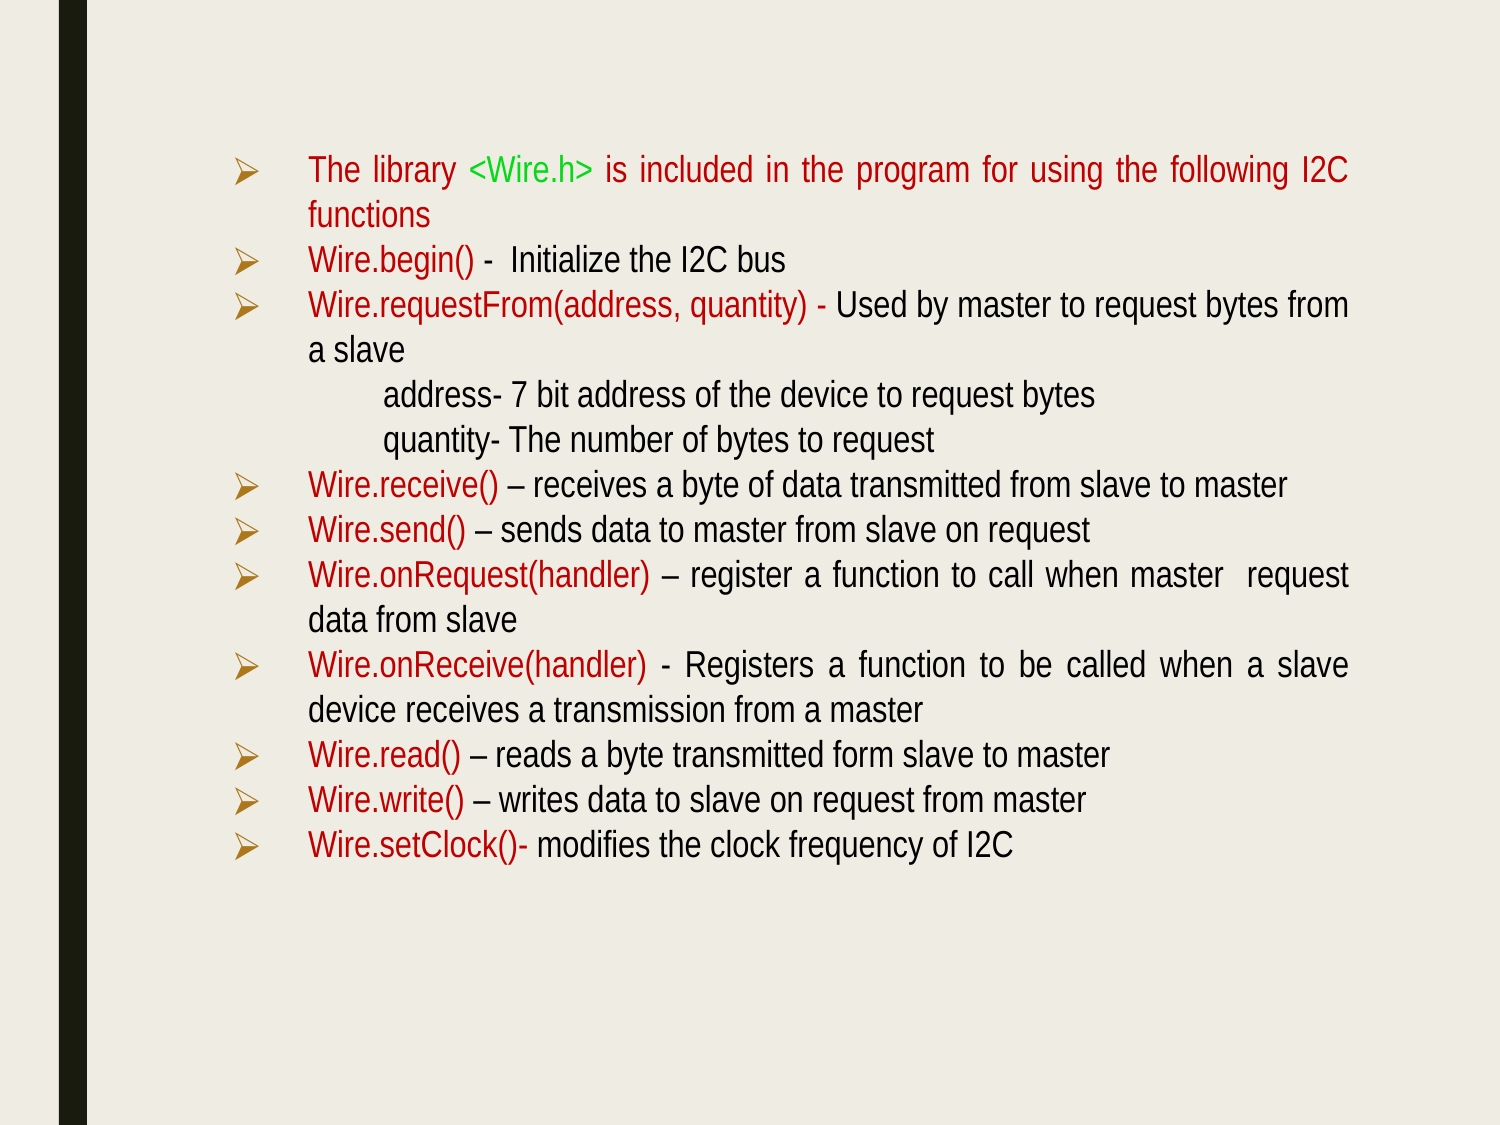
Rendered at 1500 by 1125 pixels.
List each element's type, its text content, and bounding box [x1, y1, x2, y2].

text_box The library <Wire.h> is included in the program for using the following I2C functions Wire.begin() - Initialize the I2C bus Wire.requestFrom(address, quantity) - Used by master to request bytes from a slave address- 7 bit address of the device to request bytes quantity- The number of bytes to request Wire.receive() – receives a byte of data transmitted from slave to master Wire.send() – sends data to master from slave on request Wire.onRequest(handler) – register a function to call when master request data from slave Wire.onReceive(handler) - Registers a function to be called when a slave device receives a transmission from a master Wire.read() – reads a byte transmitted form slave to master Wire.write() – writes data to slave on request from master Wire.setClock()- modifies the clock frequency of I2C [218, 137, 1365, 872]
